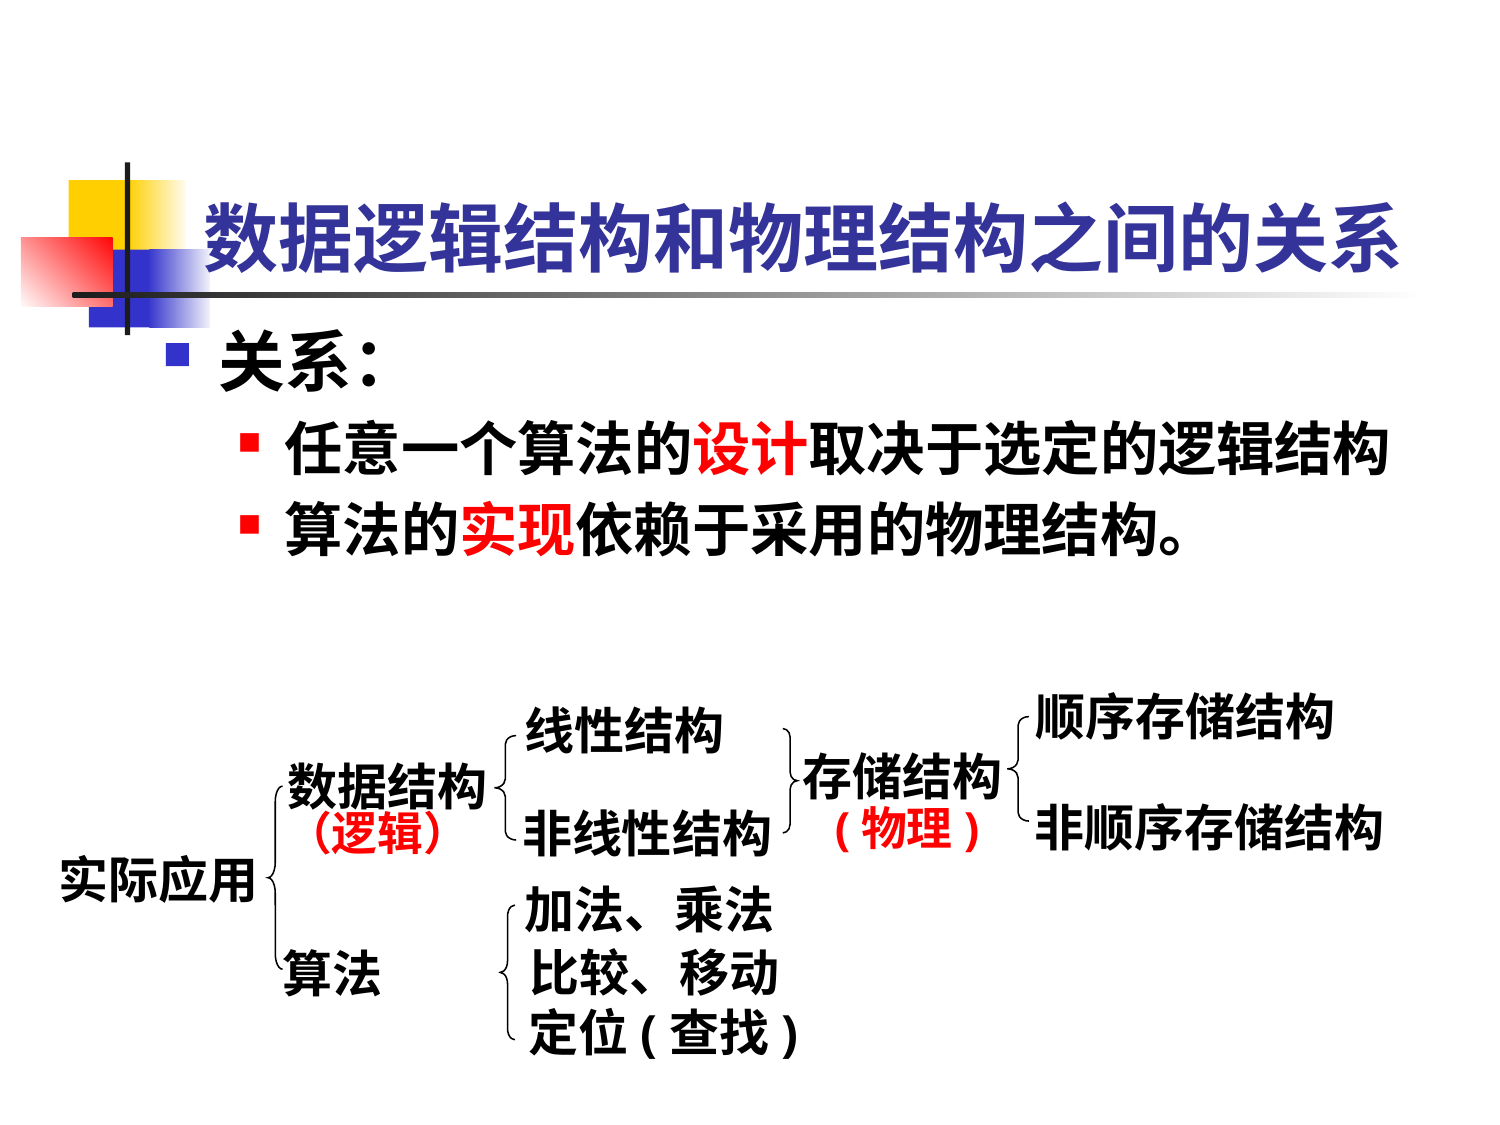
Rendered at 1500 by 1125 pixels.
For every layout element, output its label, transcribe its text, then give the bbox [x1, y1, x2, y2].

list 关系： 任意一个算法的设计取决于选定的逻辑结构 算法的实现依赖于采用的物理结构。 [147, 312, 1469, 988]
title 数据逻辑结构和物理结构之间的关系 [188, 101, 1468, 289]
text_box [43, 678, 1424, 1069]
